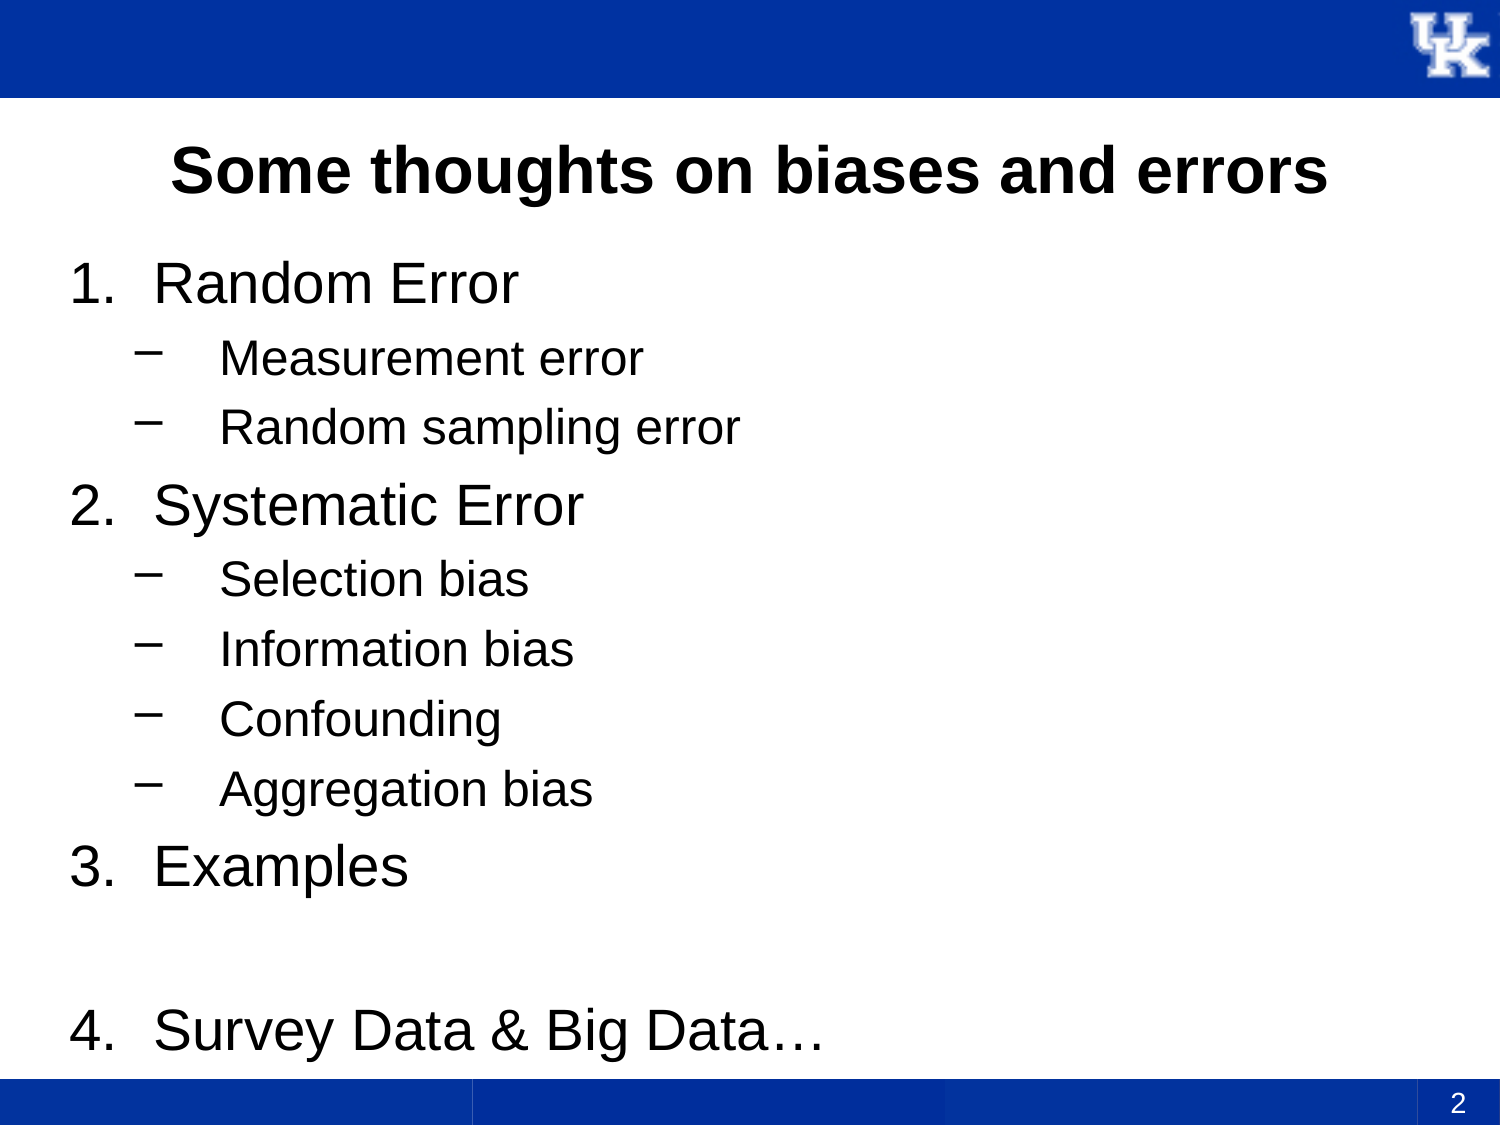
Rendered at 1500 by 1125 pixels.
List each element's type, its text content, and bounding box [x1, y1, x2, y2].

list Random Error Measurement error Random sampling error Systematic Error Selection bias Information bias Confounding Aggregation bias Examples Survey Data & Big Data… [53, 237, 1448, 1040]
picture [0, 0, 1500, 98]
title Some thoughts on biases and errors [53, 119, 1448, 209]
slide_number 2 [1417, 1079, 1500, 1125]
